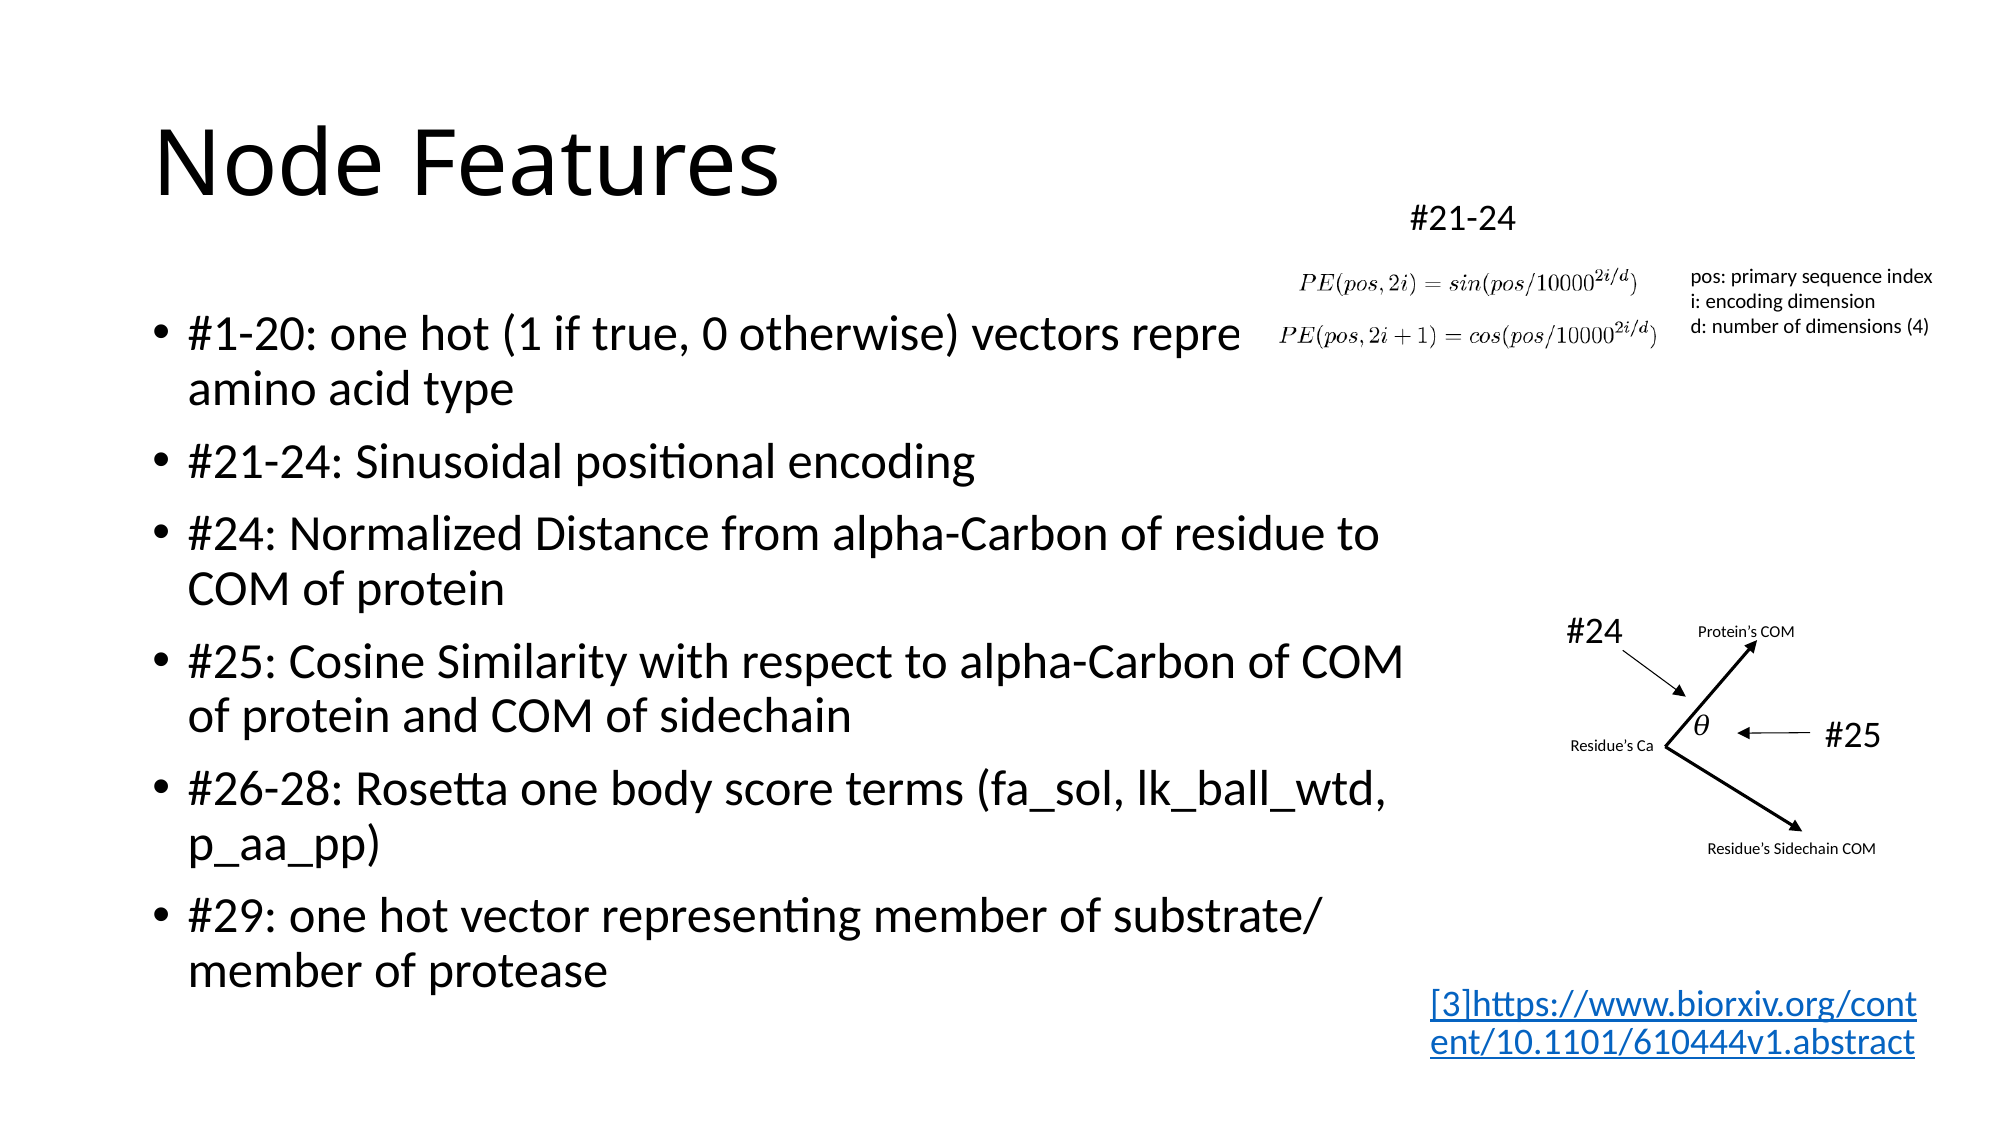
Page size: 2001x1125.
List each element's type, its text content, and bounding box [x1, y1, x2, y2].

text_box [1622, 650, 1686, 697]
picture [1239, 241, 1671, 377]
text_box pos: primary sequence index i: encoding dimension d: number of dimensions (4) [1675, 255, 1963, 346]
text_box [1555, 613, 1967, 866]
title Node Features [137, 57, 1863, 275]
list #1-20: one hot (1 if true, 0 otherwise) vectors representing amino acid type #21-24: Sinusoidal positional encoding #24: Normalized Distance from alpha-Carbon of residue to COM of protein #25: Cosine Similarity with respect to alpha-Carbon of COM of protein and COM of sidechain #26-28: Rosetta one body score terms (fa_sol, lk_ball_wtd, p_aa_pp) #29: one hot vector representing member of substrate/ member of protease [137, 299, 1465, 1014]
text_box #24 [1551, 598, 1665, 659]
text_box [3]https://www.biorxiv.org/content/10.1101/610444v1.abstract [1415, 971, 1941, 1032]
text_box #21-24 [1395, 185, 1556, 241]
